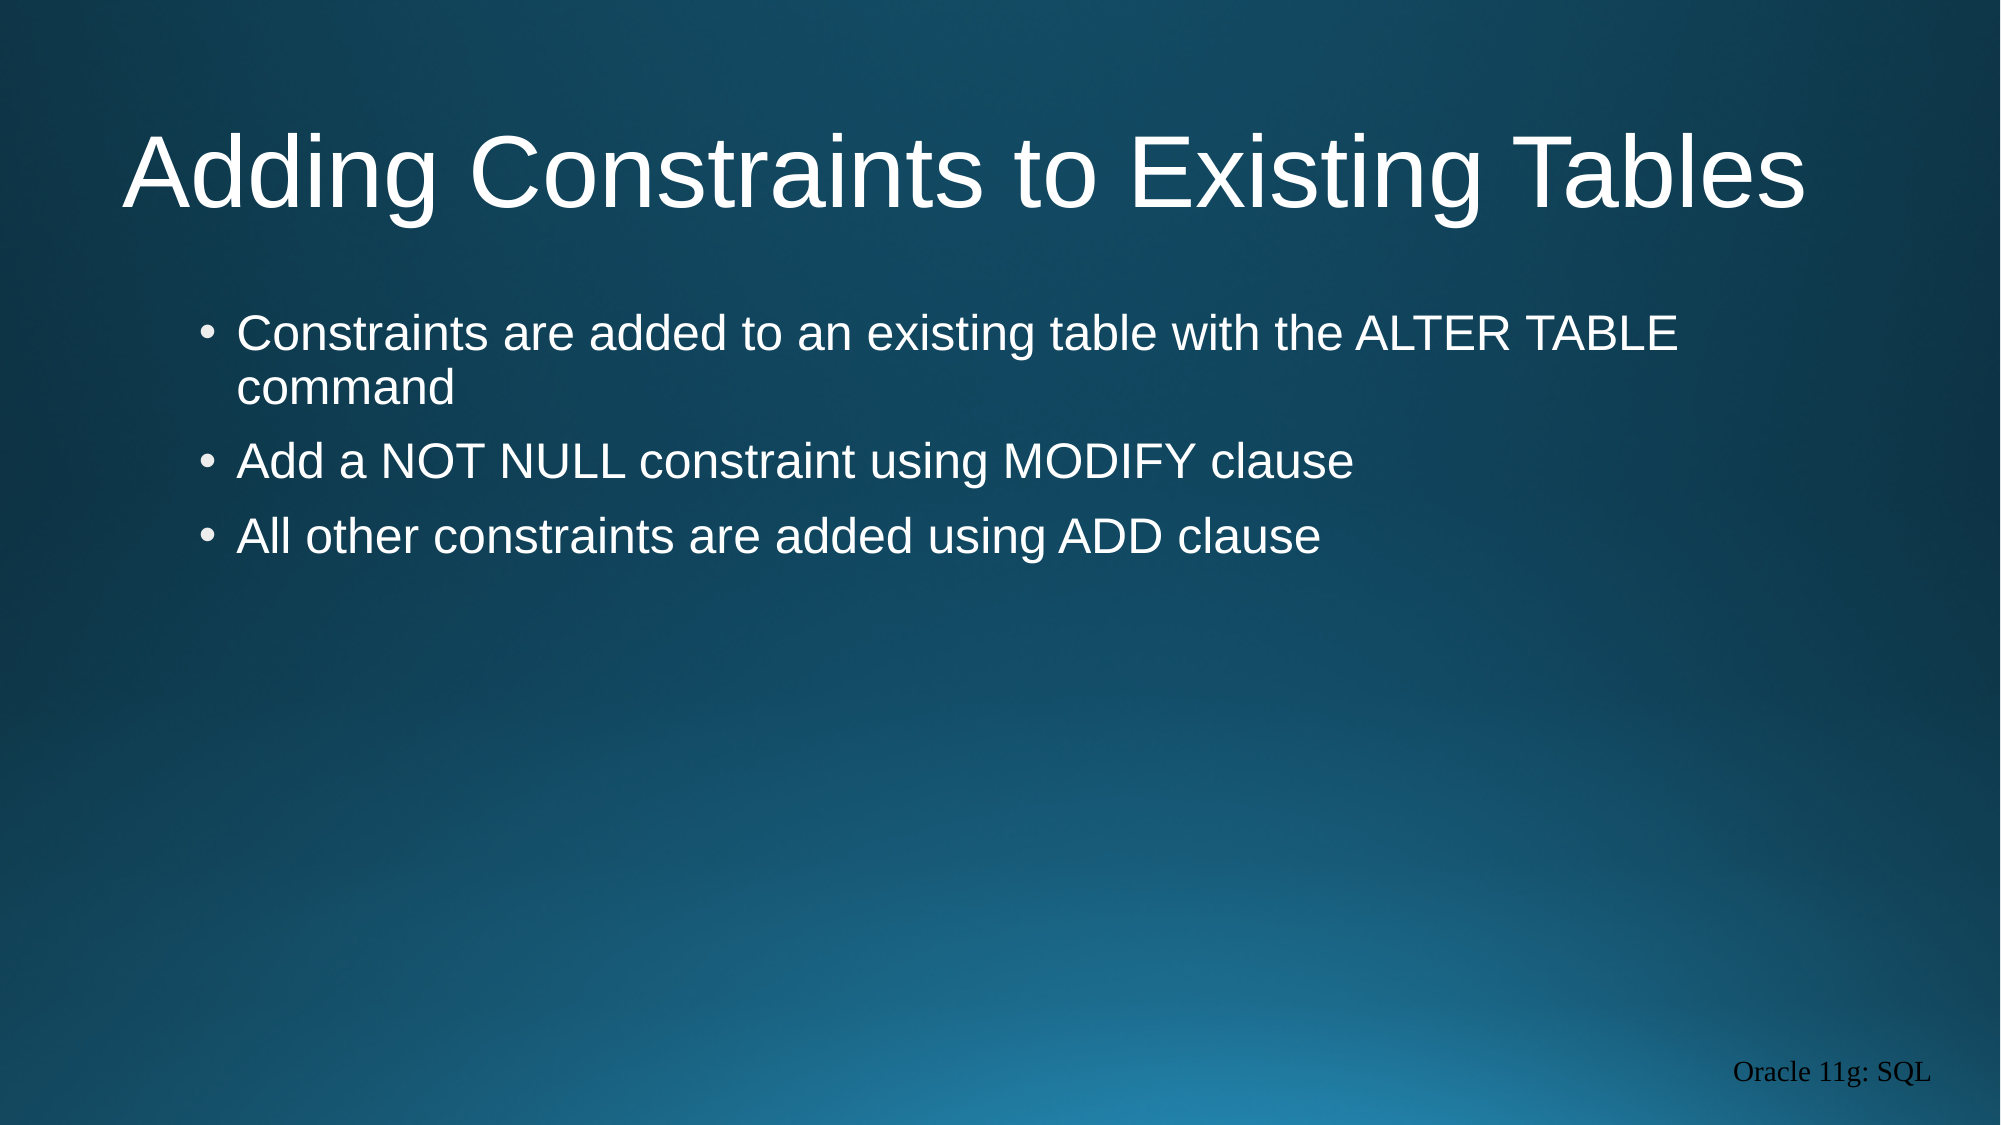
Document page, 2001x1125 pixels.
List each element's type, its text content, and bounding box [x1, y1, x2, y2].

list Constraints are added to an existing table with the ALTER TABLE command Add a NOT NULL constraint using MODIFY clause All other constraints are added using ADD clause [183, 299, 1863, 1014]
picture [0, 0, 2001, 1125]
title Adding Constraints to Existing Tables [107, 66, 1833, 284]
text_box Oracle 11g: SQL [1595, 1044, 2000, 1120]
